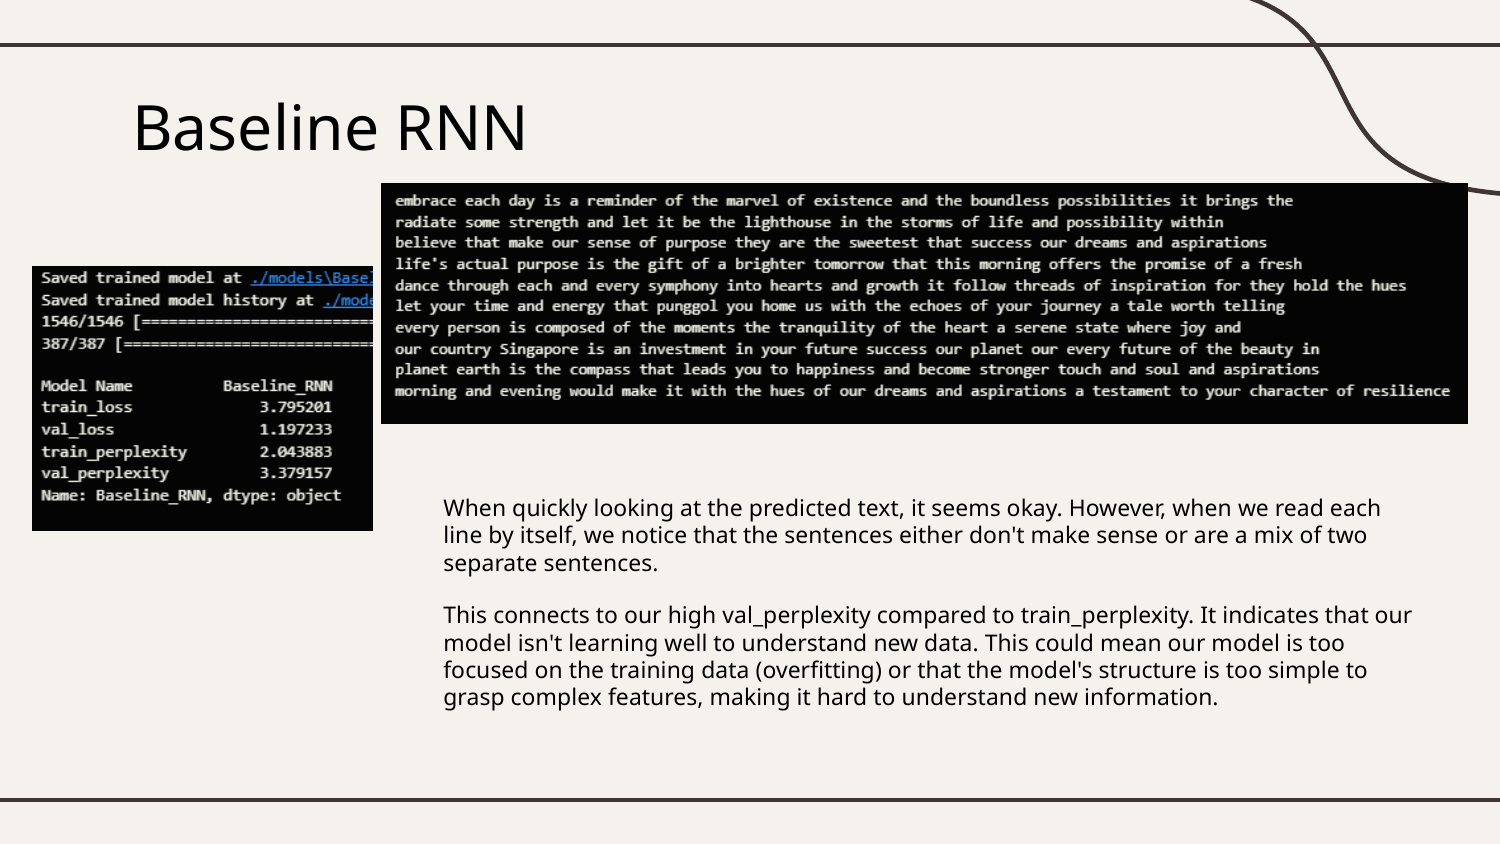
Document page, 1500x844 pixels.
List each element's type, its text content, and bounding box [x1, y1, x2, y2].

picture [32, 266, 373, 532]
title Baseline RNN [116, 72, 890, 167]
picture [381, 183, 1469, 425]
list When quickly looking at the predicted text, it seems okay. However, when we read each line by itself, we notice that the sentences either don't make sense or are a mix of two separate sentences. This connects to our high val_perplexity compared to train_perplexity. It indicates that our model isn't learning well to understand new data. This could mean our model is too focused on the training data (overfitting) or that the model's structure is too simple to grasp complex features, making it hard to understand new information. [428, 478, 1435, 747]
